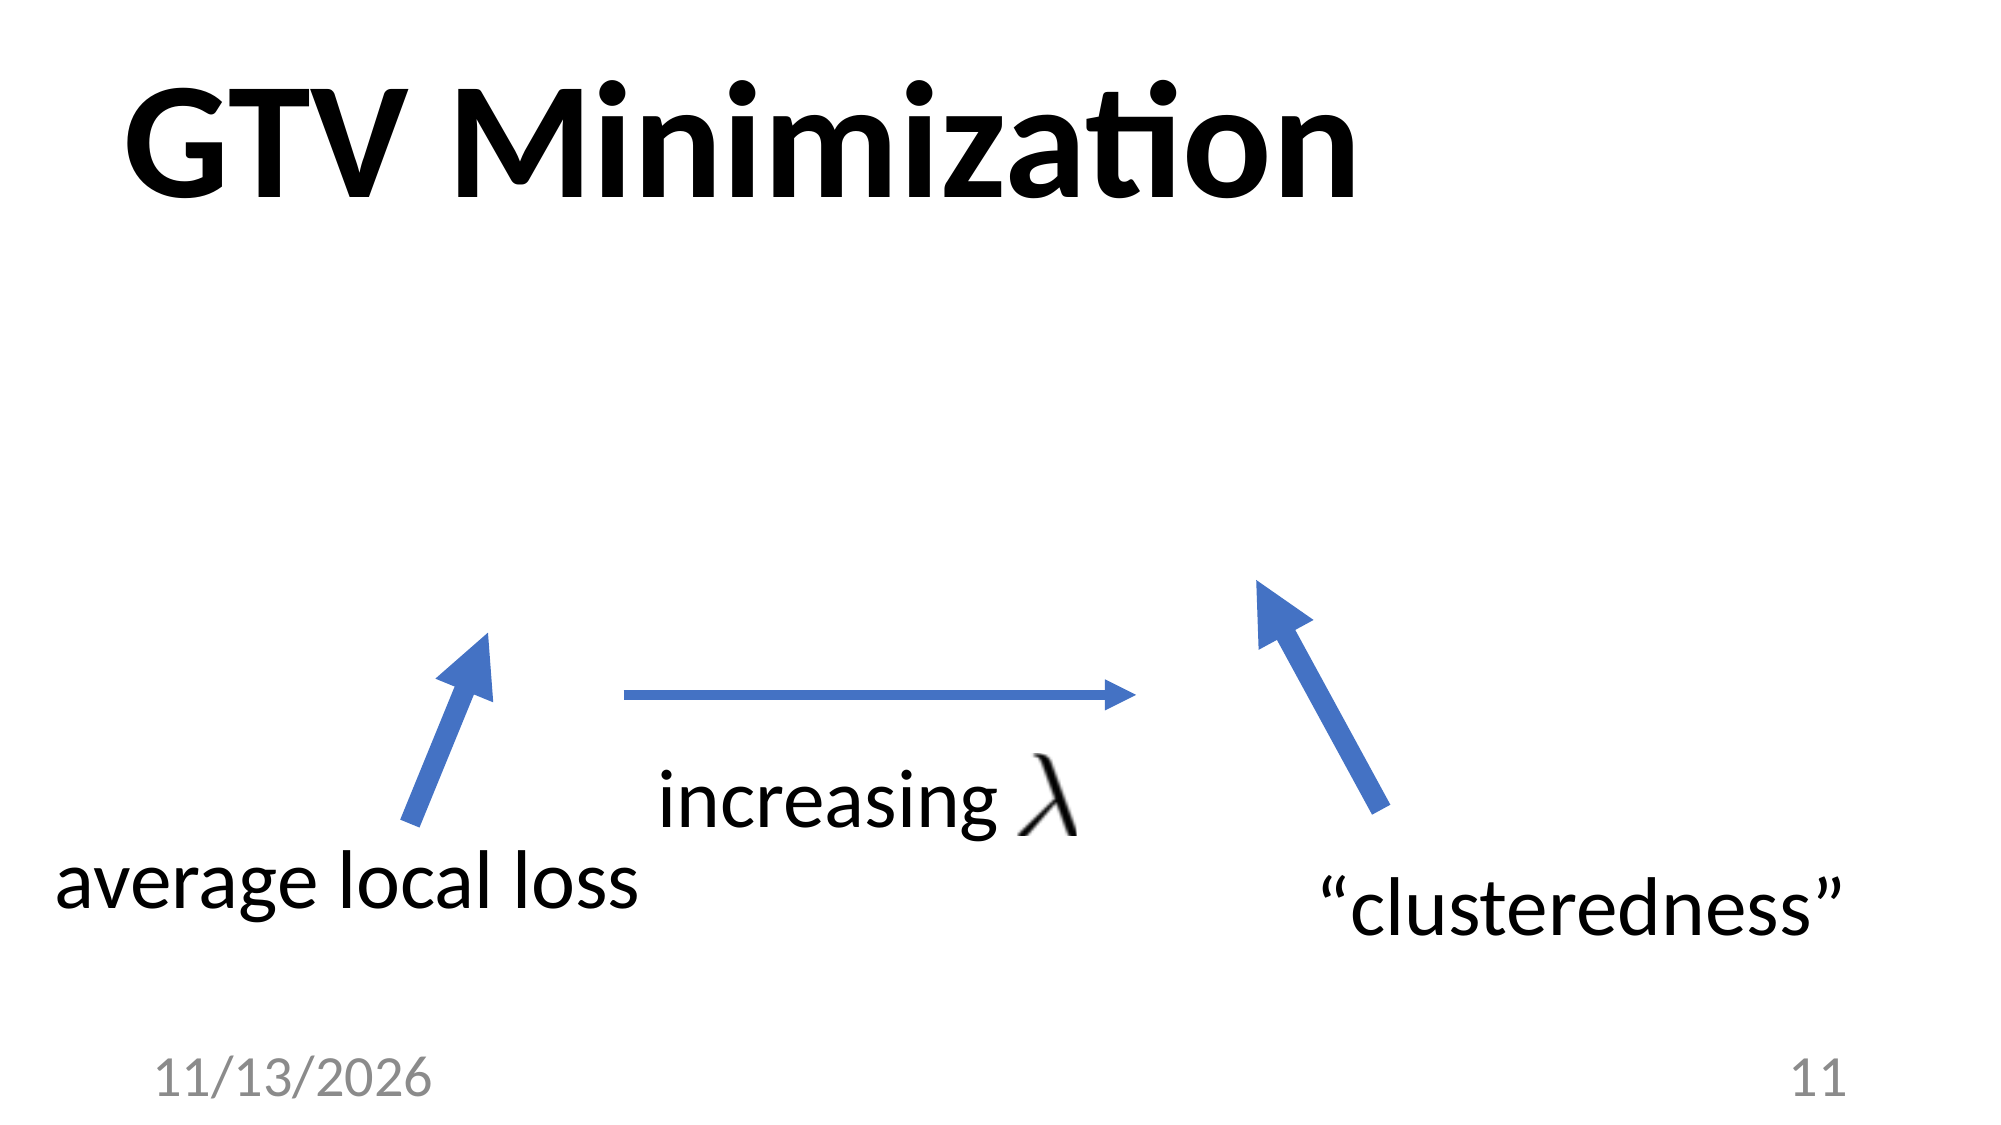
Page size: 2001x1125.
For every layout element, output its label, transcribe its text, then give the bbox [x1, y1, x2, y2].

title GTV Minimization [108, 48, 1892, 239]
slide_number 11 [1412, 1042, 1863, 1103]
text_box average local loss [40, 818, 675, 933]
text_box increasing [642, 736, 1015, 852]
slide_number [137, 1042, 588, 1103]
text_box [409, 632, 489, 824]
picture [1016, 753, 1077, 836]
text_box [1256, 580, 1382, 810]
text_box “clusteredness” [1300, 844, 1862, 960]
